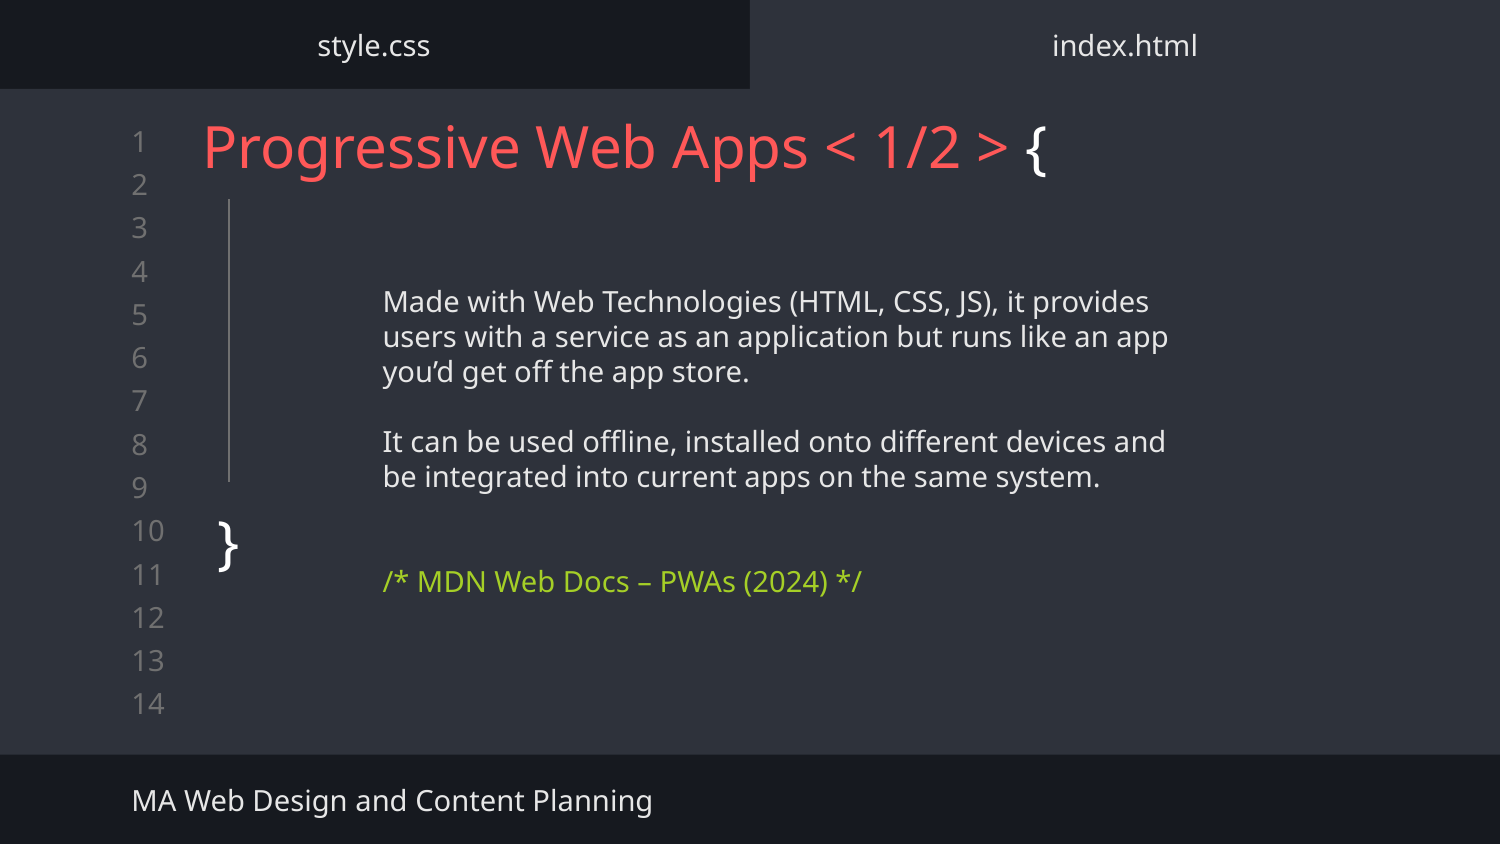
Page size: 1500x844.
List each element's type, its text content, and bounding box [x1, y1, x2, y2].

subtitle style.css [0, 15, 749, 74]
subtitle index.html [750, 15, 1500, 74]
subtitle MA Web Design and Content Planning [116, 770, 915, 829]
title Progressive Web Apps < 1/2 > { [187, 101, 1330, 189]
subtitle Made with Web Technologies (HTML, CSS, JS), it provides users with a service as an application but runs like an app you’d get off the app store. It can be used offline, installed onto different devices and be integrated into current apps on the same system. /* MDN Web Docs – PWAs (2024) */ [367, 189, 1211, 729]
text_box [187, 199, 271, 729]
